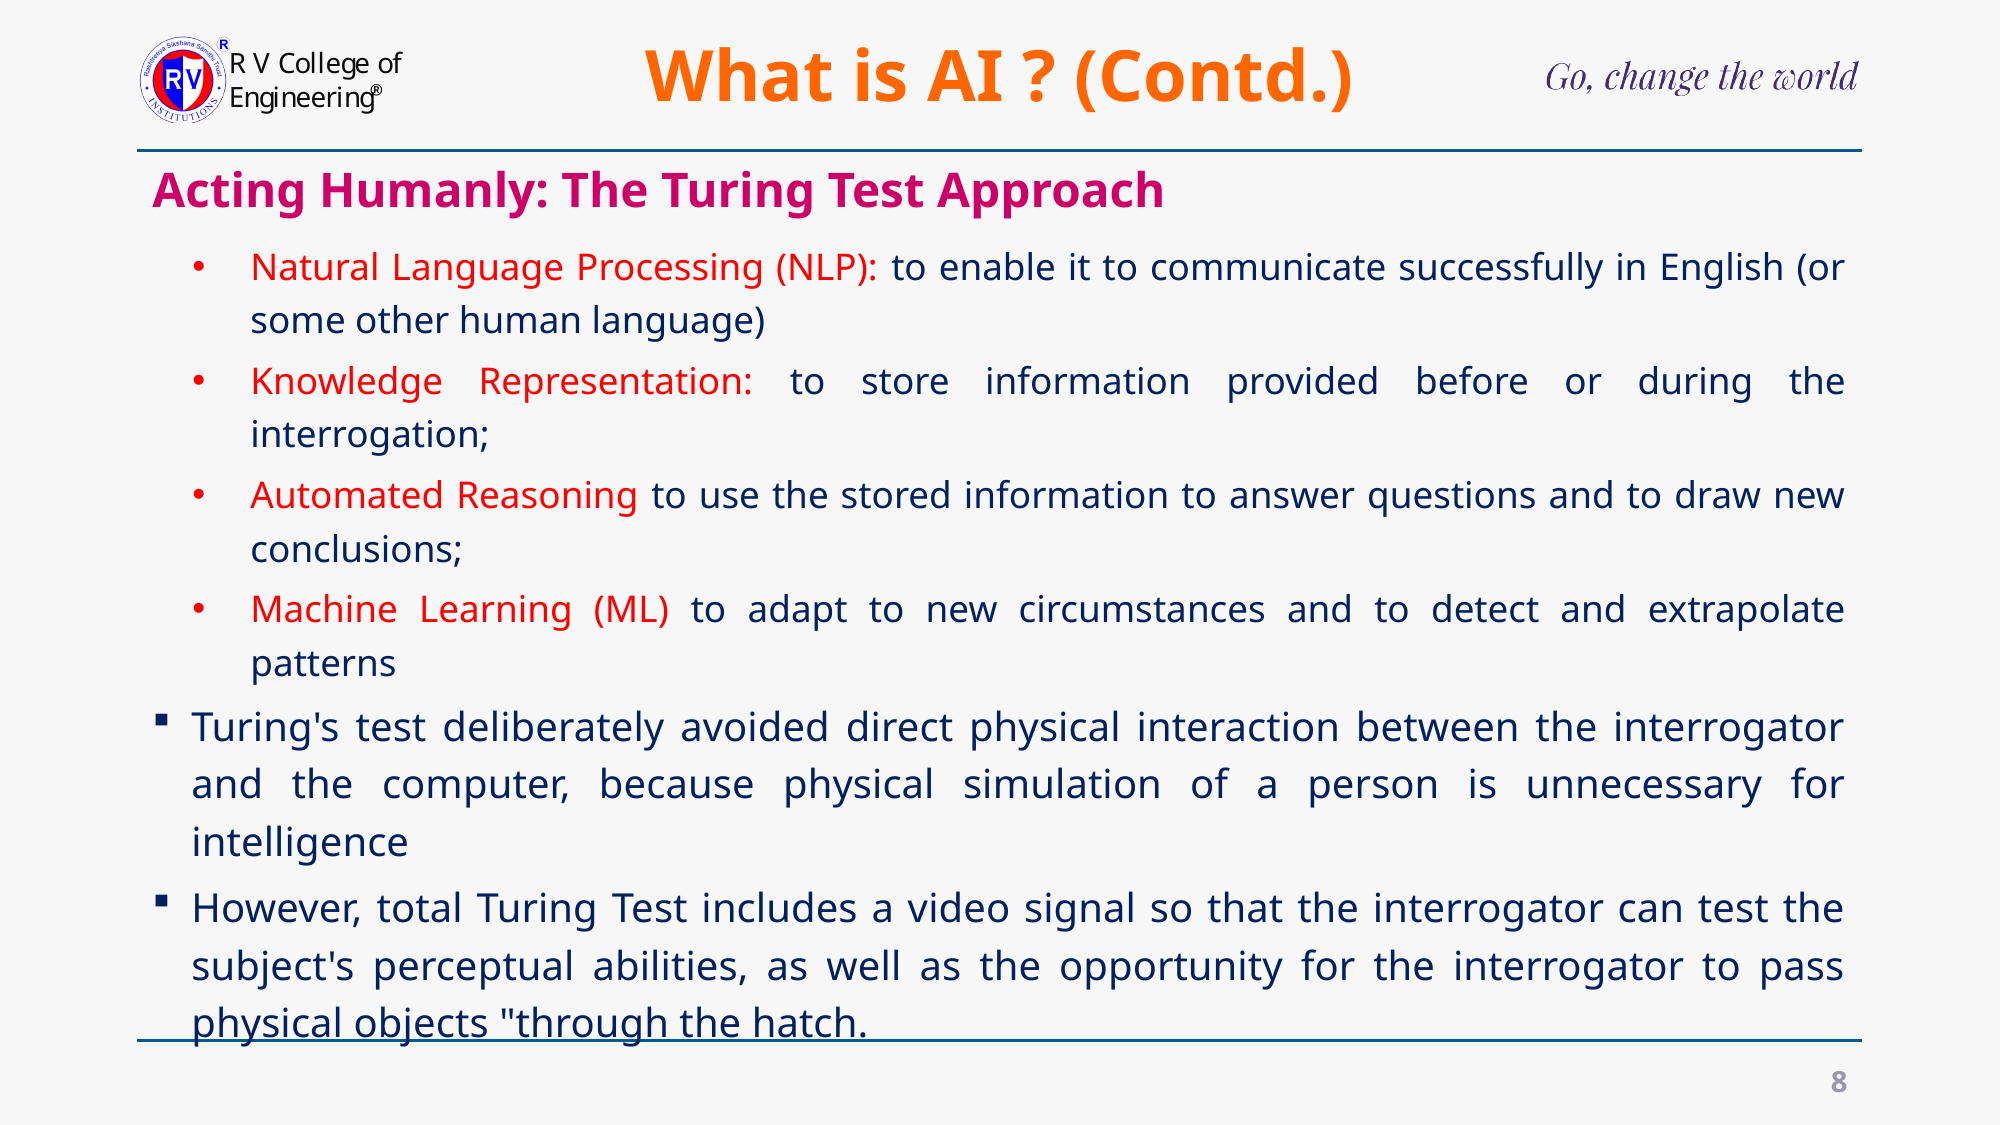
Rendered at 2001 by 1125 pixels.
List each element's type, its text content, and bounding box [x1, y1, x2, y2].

list Acting Humanly: The Turing Test Approach Natural Language Processing (NLP): to enable it to communicate successfully in English (or some other human language) Knowledge Representation: to store information provided before or during the interrogation; Automated Reasoning to use the stored information to answer questions and to draw new conclusions; Machine Learning (ML) to adapt to new circumstances and to detect and extrapolate patterns Turing's test deliberately avoided direct physical interaction between the interrogator and the computer, because physical simulation of a person is unnecessary for intelligence However, total Turing Test includes a video signal so that the interrogator can test the subject's perceptual abilities, as well as the opportunity for the interrogator to pass physical objects "through the hatch. [137, 158, 1863, 1054]
slide_number 8 [1721, 1051, 1863, 1116]
title What is AI ? (Contd.) [137, 17, 1863, 140]
